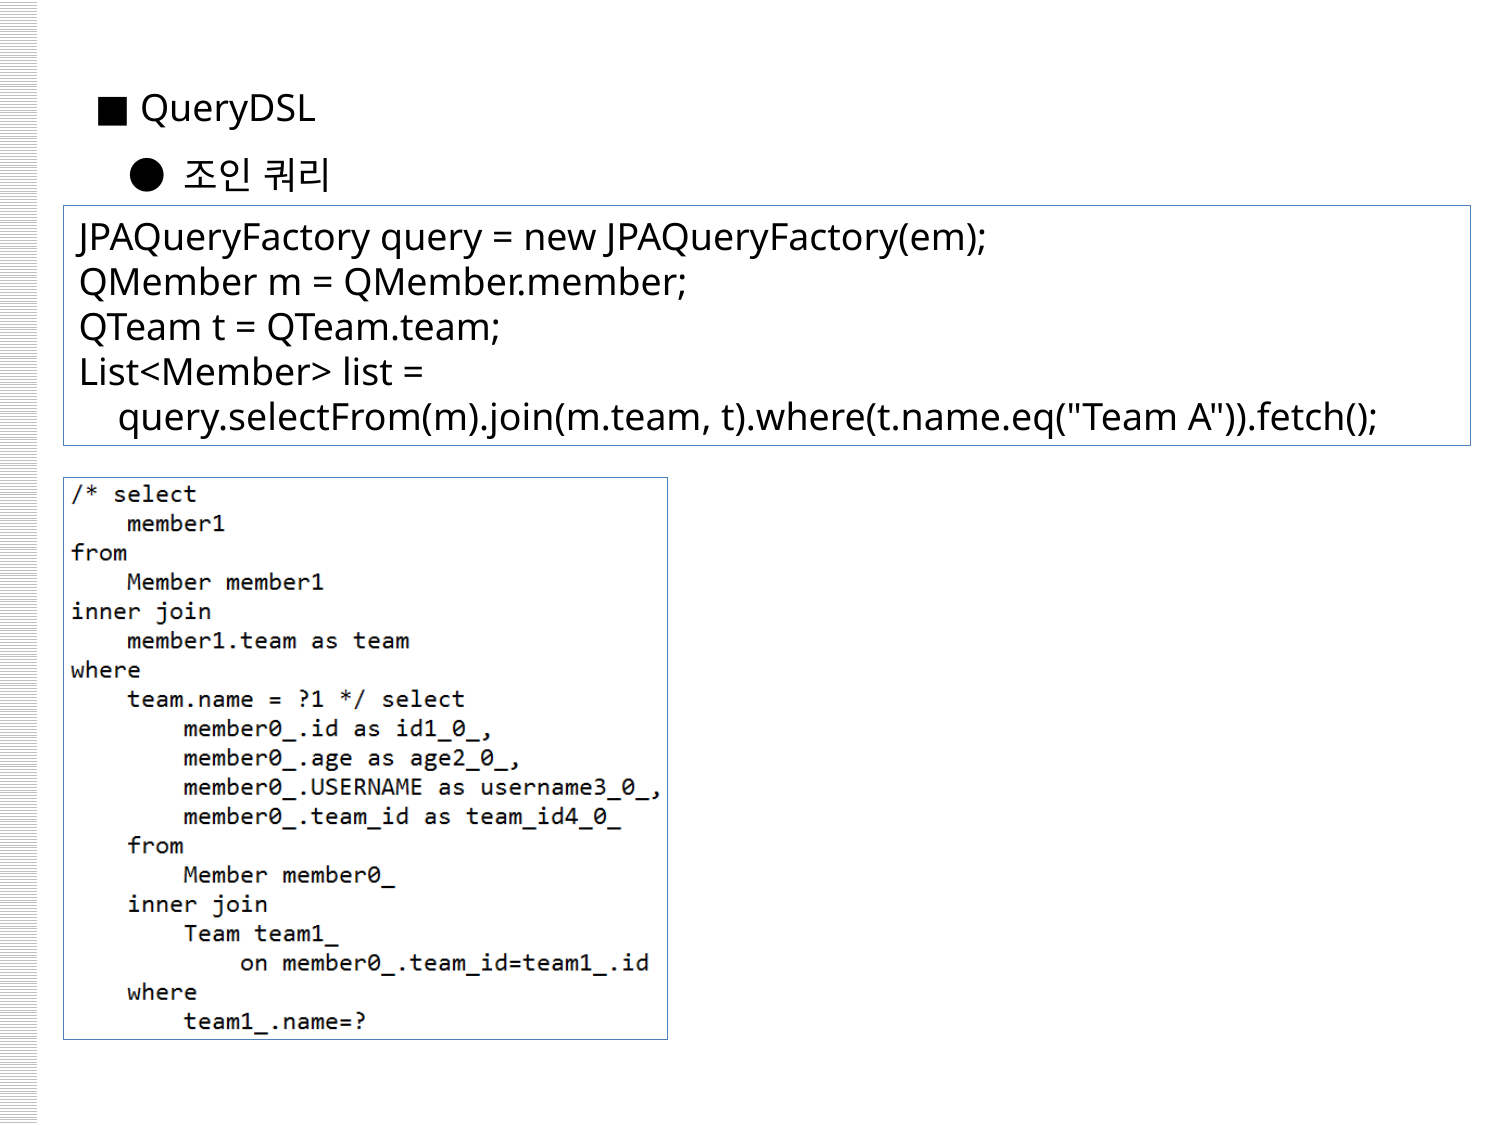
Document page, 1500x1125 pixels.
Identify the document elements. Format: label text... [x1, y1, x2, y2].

text_box JPAQueryFactory query = new JPAQueryFactory(em); QMember m = QMember.member; QTeam t = QTeam.team; List<Member> list = query.selectFrom(m).join(m.team, t).where(t.name.eq("Team A")).fetch(); [63, 205, 1471, 446]
picture [63, 477, 668, 1041]
text_box ■ QueryDSL ● 조인 쿼리 [79, 54, 348, 205]
